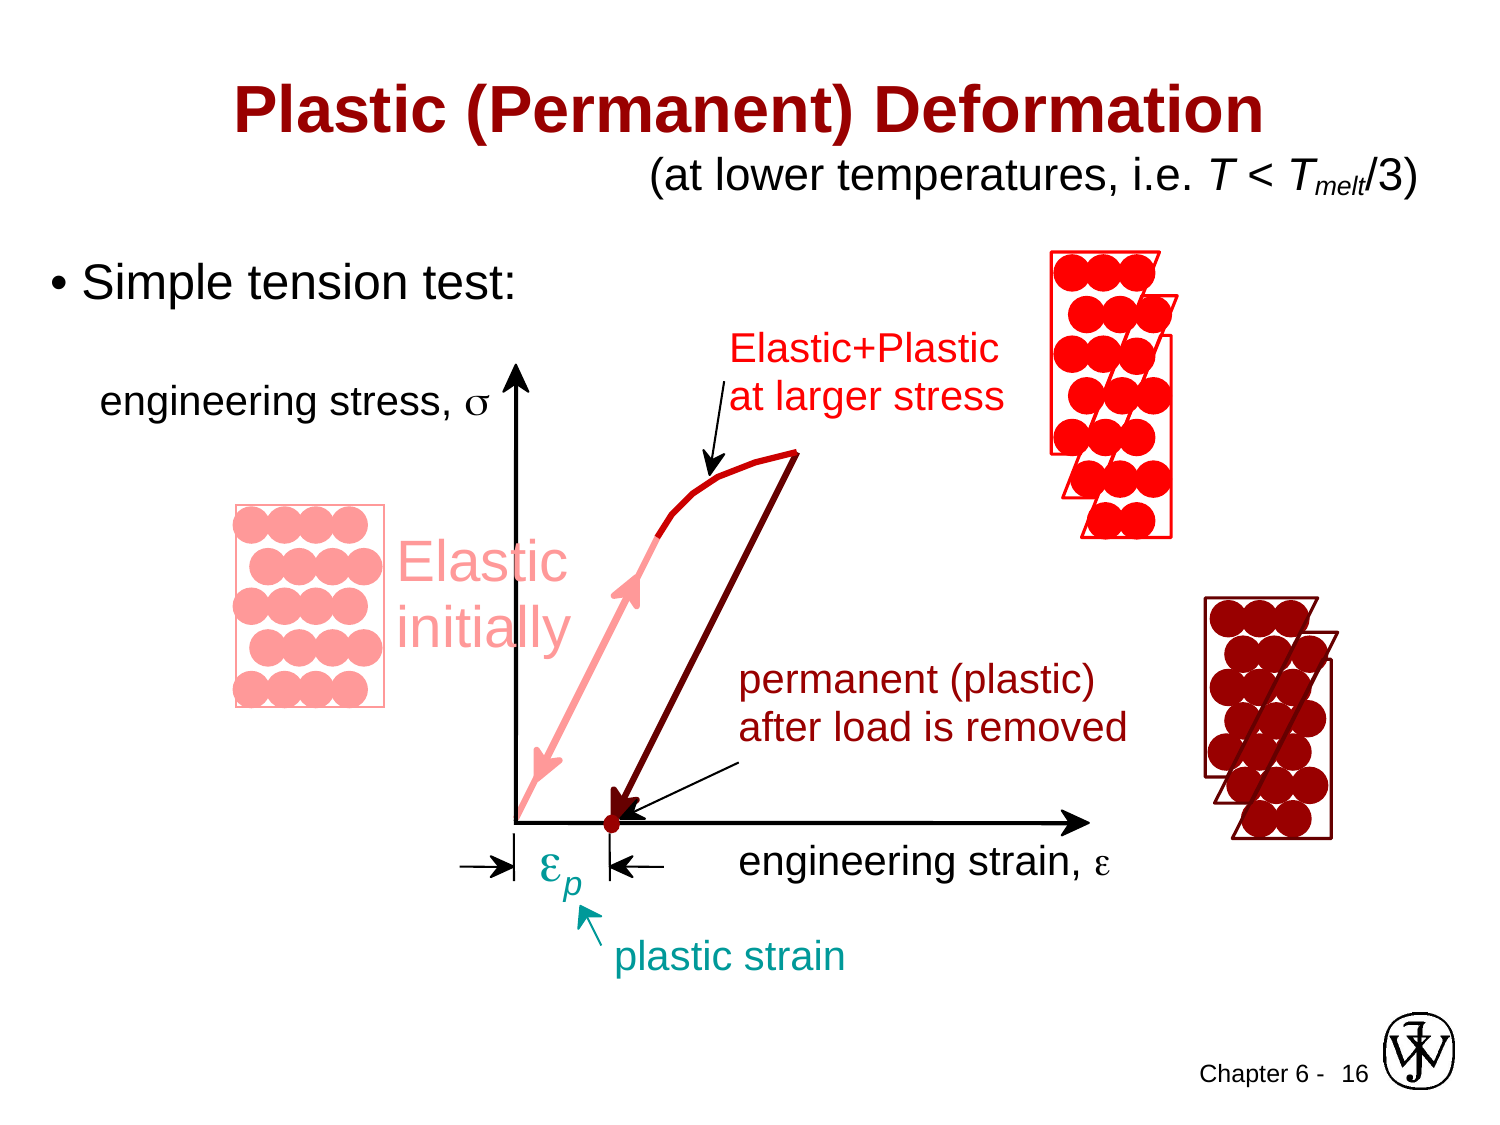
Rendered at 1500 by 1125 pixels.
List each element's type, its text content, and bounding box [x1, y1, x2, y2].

text_box engineering strain, e [738, 833, 1123, 884]
text_box permanent (plastic) [738, 652, 1108, 699]
text_box initially [396, 589, 510, 660]
text_box engineering stress, s [99, 374, 490, 425]
text_box [490, 856, 514, 878]
text_box ep [538, 827, 583, 903]
text_box [1232, 659, 1332, 839]
text_box [1301, 616, 1310, 632]
text_box [1164, 312, 1173, 330]
text_box [609, 856, 633, 878]
text_box • Simple tension test: [49, 249, 713, 310]
slide_number 16 [1258, 1050, 1453, 1110]
text_box [604, 827, 620, 834]
text_box [658, 452, 797, 537]
text_box [578, 905, 602, 929]
text_box at larger stress [728, 368, 1006, 419]
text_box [536, 537, 658, 780]
text_box [1205, 597, 1318, 778]
text_box [1214, 632, 1338, 804]
title Plastic (Permanent) Deformation [112, 62, 1388, 150]
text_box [1086, 376, 1173, 540]
text_box [703, 450, 725, 475]
text_box Elastic [396, 522, 586, 589]
text_box after load is removed [738, 699, 1129, 750]
text_box plastic strain [614, 928, 847, 979]
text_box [232, 505, 383, 709]
text_box (at lower temperatures, i.e. T < Tmelt/3) [634, 137, 1434, 208]
text_box [503, 364, 529, 392]
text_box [1053, 253, 1156, 457]
text_box [1062, 465, 1081, 498]
text_box Elastic+Plastic [729, 320, 1012, 371]
text_box [1160, 295, 1178, 339]
text_box [1240, 804, 1249, 820]
text_box [1160, 335, 1172, 376]
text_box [515, 576, 637, 819]
text_box [1061, 810, 1089, 836]
picture [1383, 1012, 1455, 1090]
